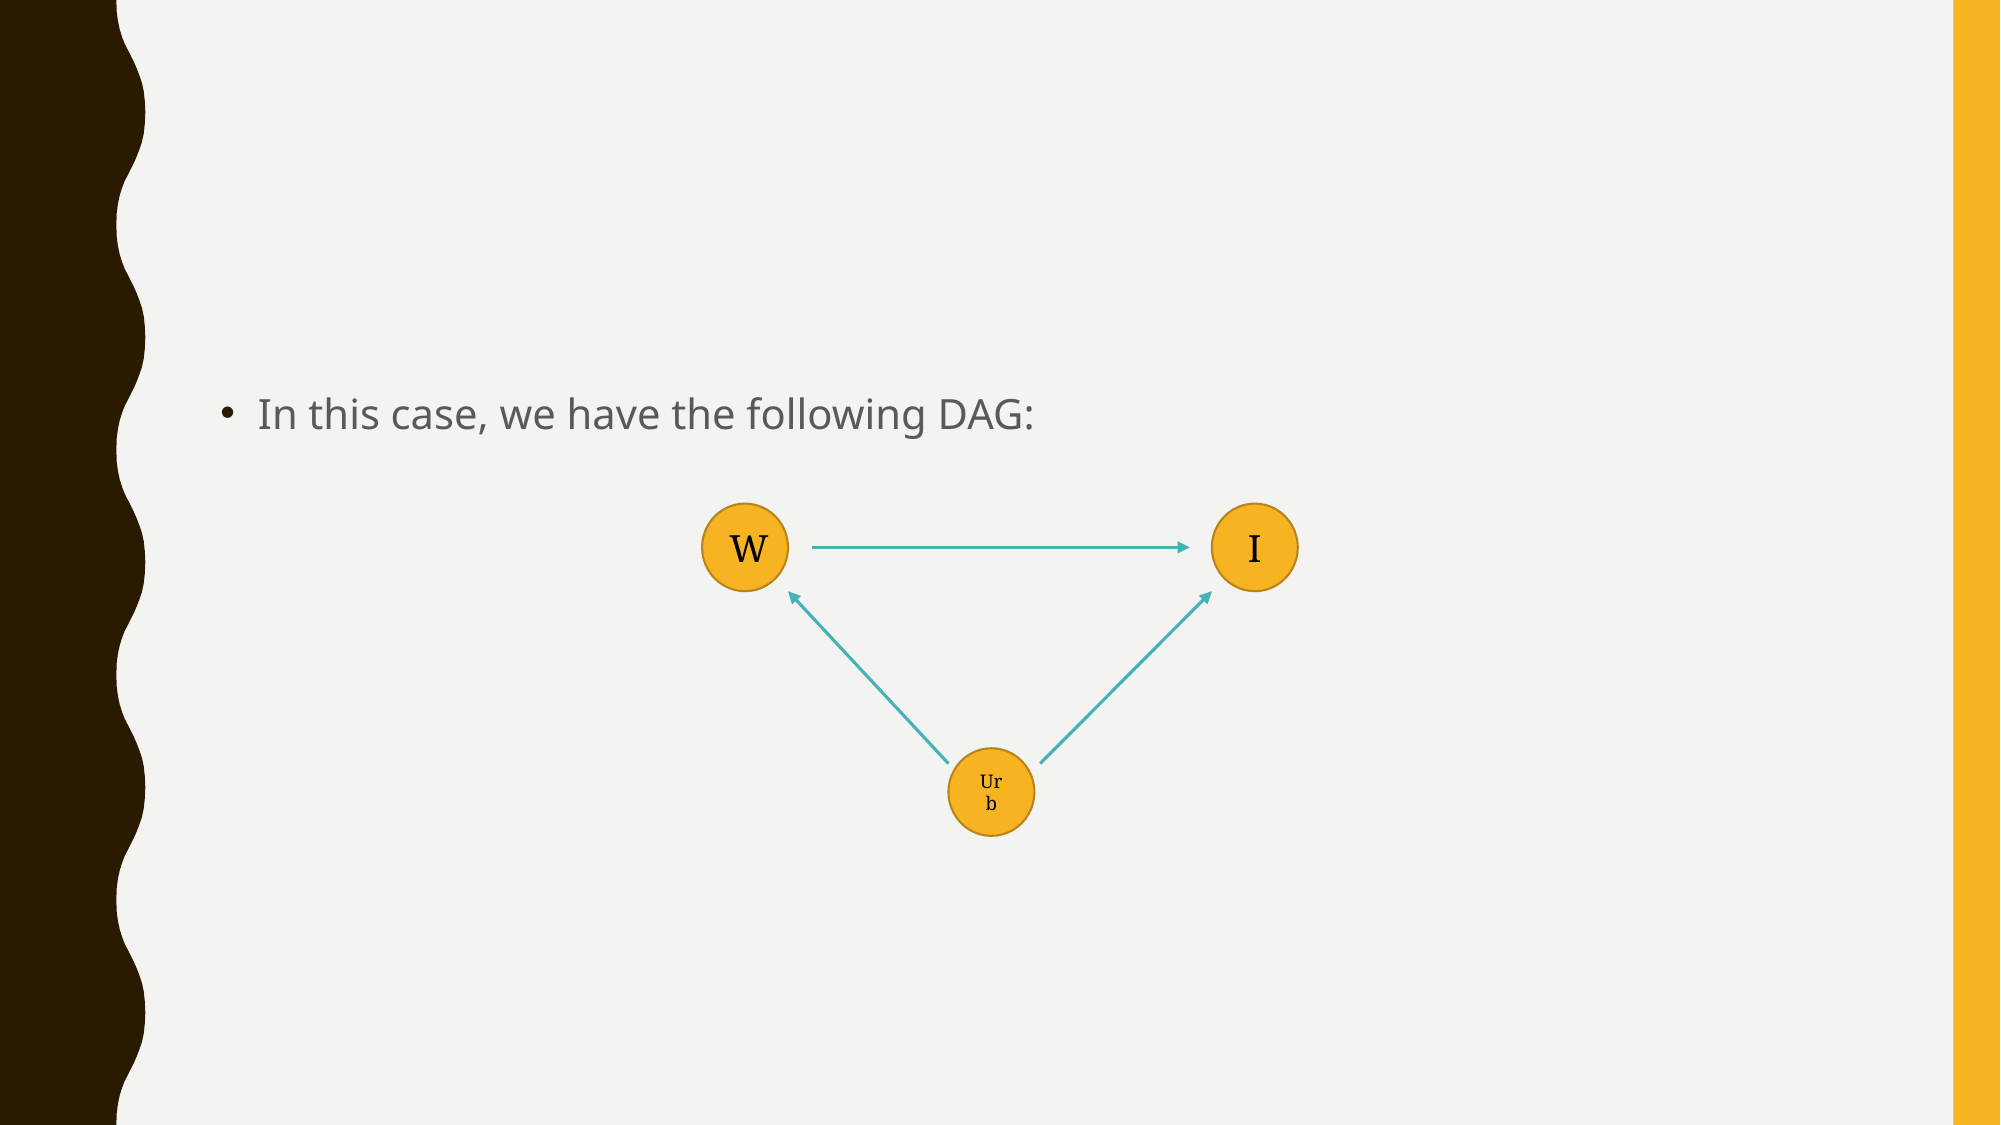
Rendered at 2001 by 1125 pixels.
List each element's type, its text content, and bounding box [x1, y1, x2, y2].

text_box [702, 503, 1298, 836]
list In this case, we have the following DAG: [205, 375, 1875, 965]
